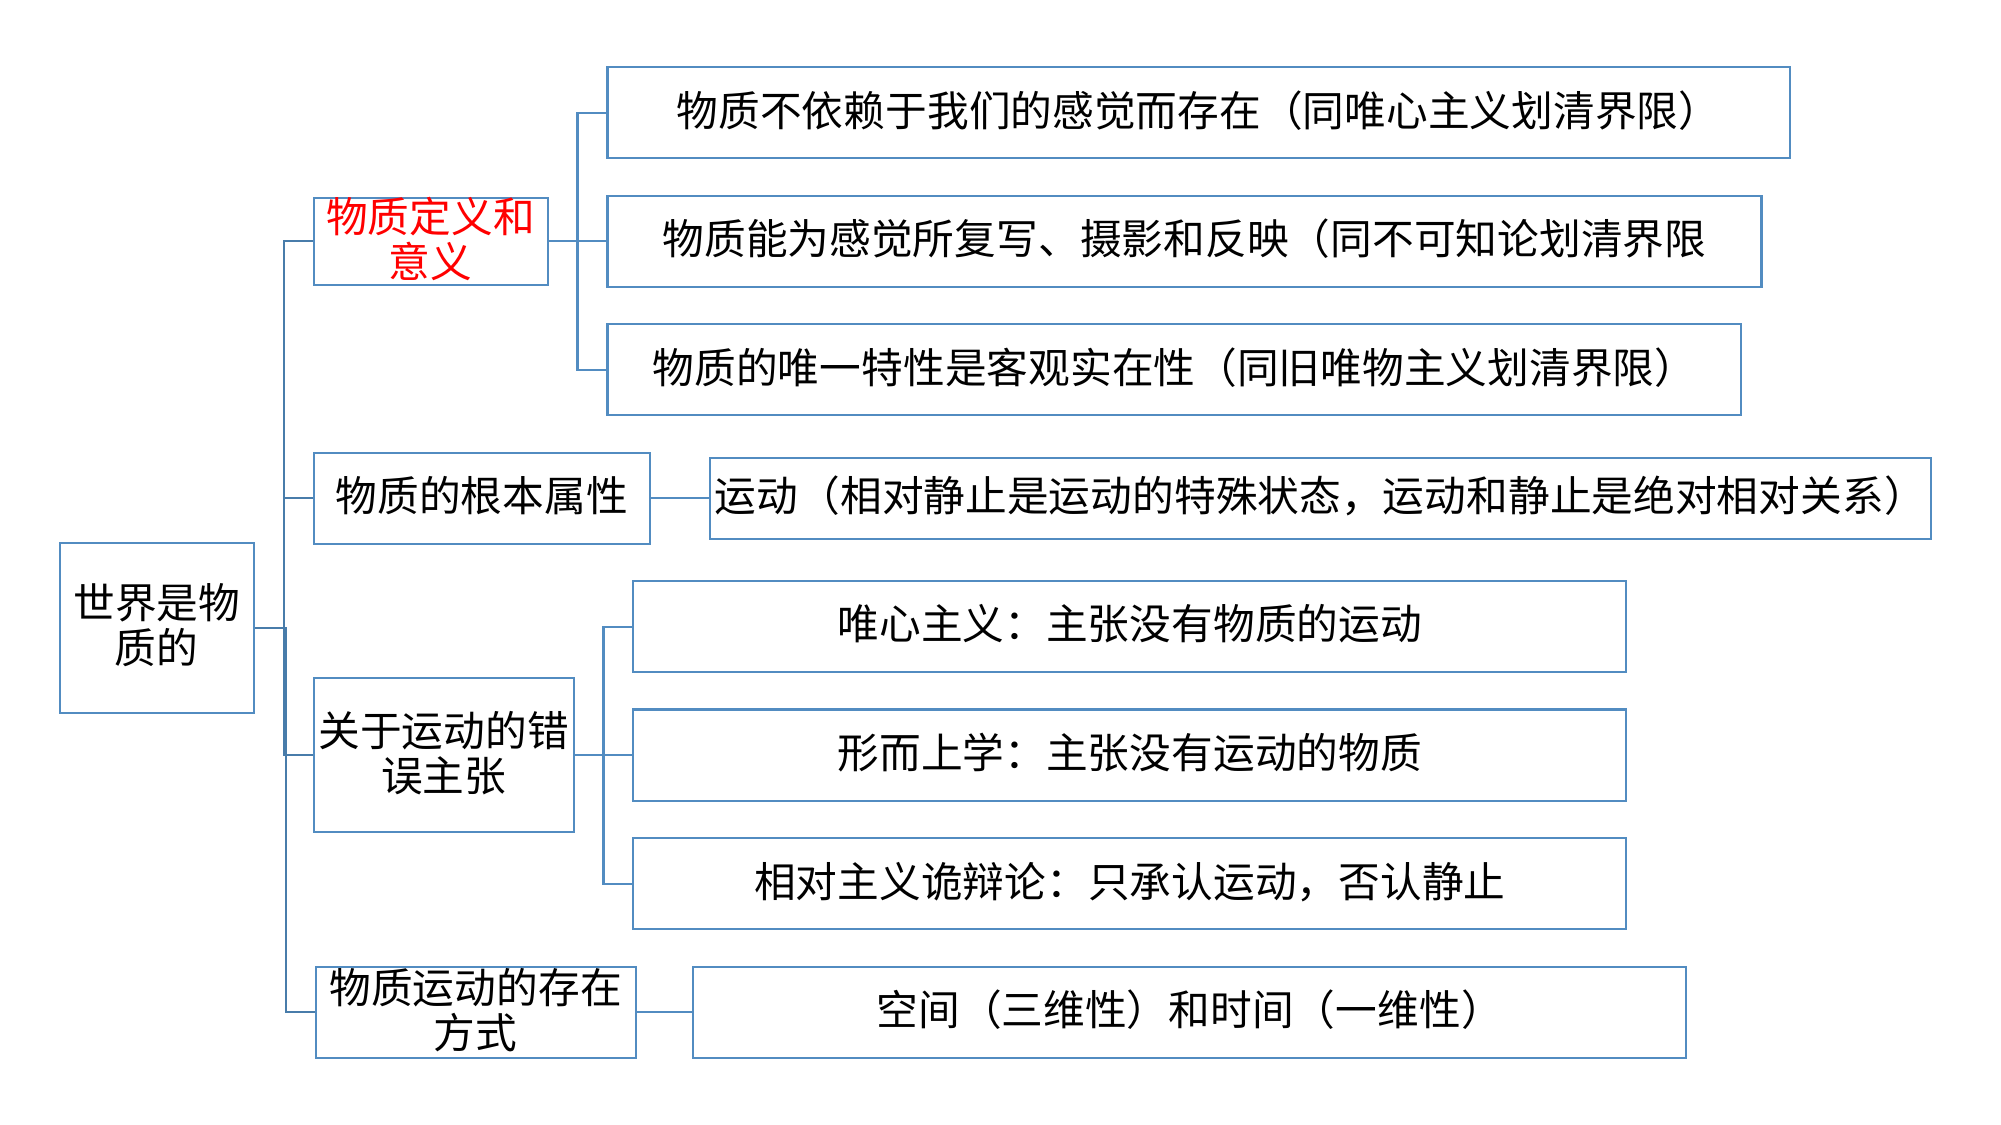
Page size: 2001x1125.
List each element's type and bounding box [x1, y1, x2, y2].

text_box [0, 66, 1991, 1058]
